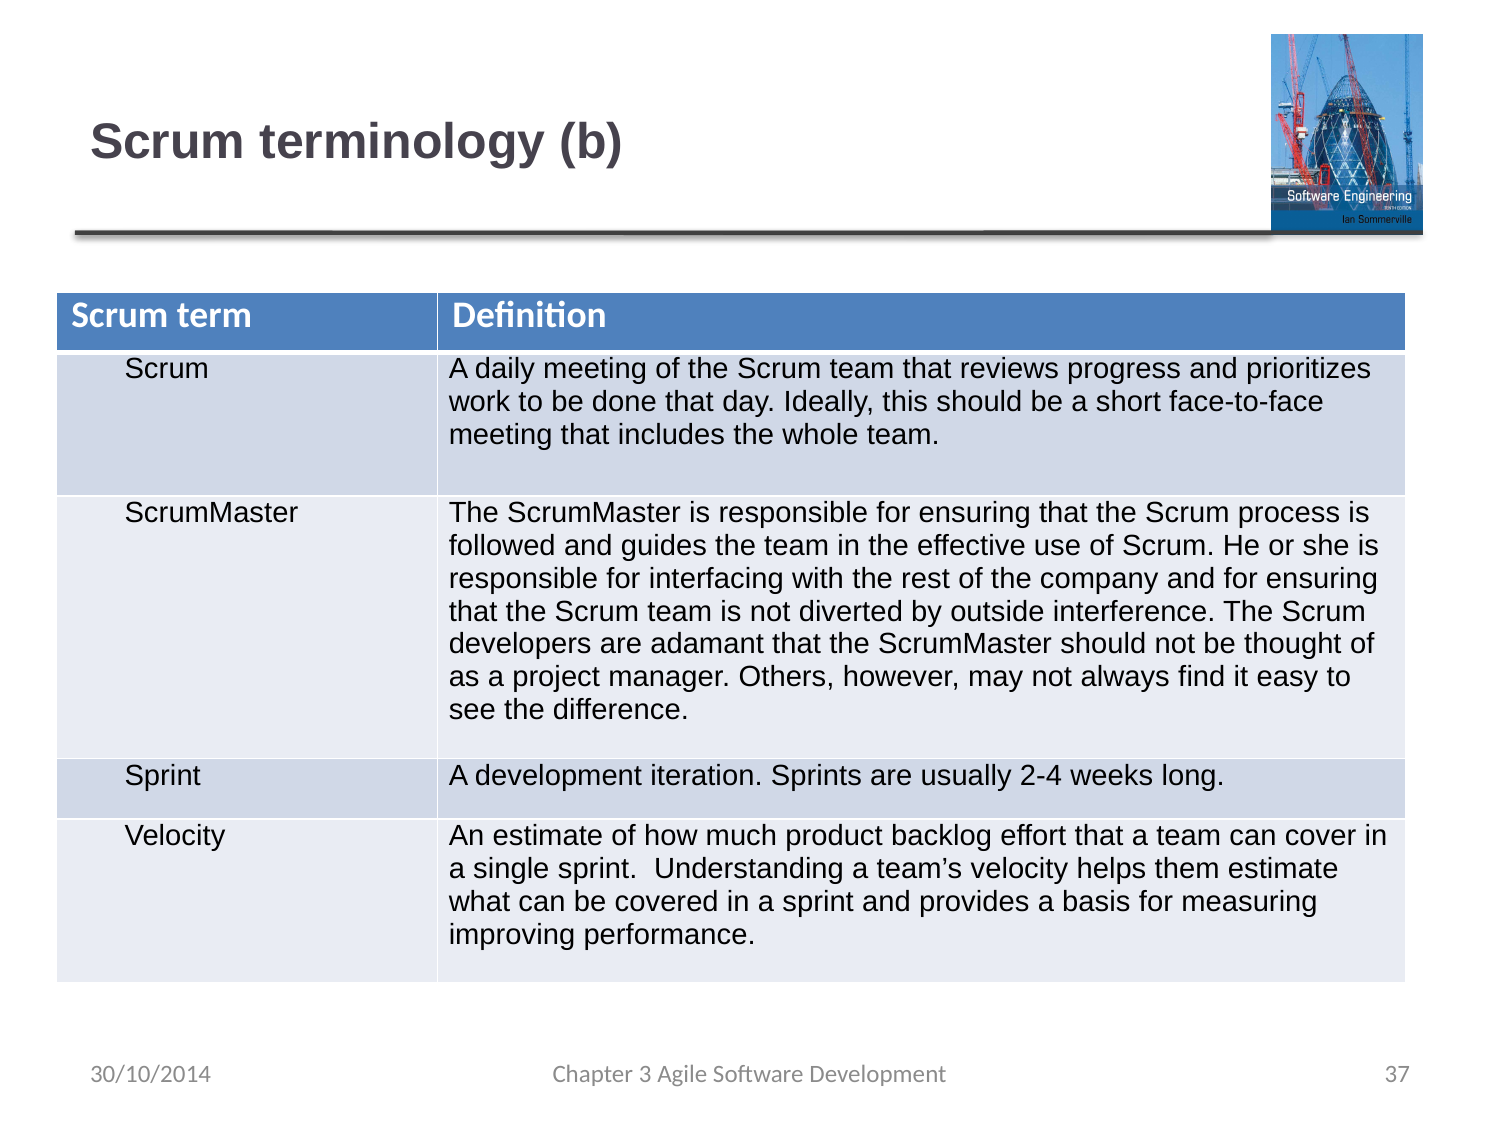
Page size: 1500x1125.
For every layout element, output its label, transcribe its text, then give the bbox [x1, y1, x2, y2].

table_cell An estimate of how much product backlog effort that a team can cover in a single sprint. Understanding a team’s velocity helps them estimate what can be covered in a sprint and provides a basis for measuring improving performance. [438, 820, 1405, 982]
title Scrum terminology (b) [74, 44, 1272, 233]
table_cell Sprint [57, 759, 437, 818]
slide_number 37 [1074, 1042, 1425, 1103]
table_header Scrum term [57, 293, 437, 350]
picture [1271, 34, 1423, 230]
table_header Definition [438, 293, 1405, 350]
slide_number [75, 1042, 425, 1103]
table_cell A daily meeting of the Scrum team that reviews progress and prioritizes work to be done that day. Ideally, this should be a short face-to-face meeting that includes the whole team. [438, 355, 1405, 495]
footer Chapter 3 Agile Software Development [512, 1042, 988, 1103]
table_cell A development iteration. Sprints are usually 2-4 weeks long. [438, 759, 1405, 818]
table_cell Scrum [57, 355, 437, 495]
table_cell Velocity [57, 820, 437, 982]
table_cell ScrumMaster [57, 497, 437, 758]
table_cell The ScrumMaster is responsible for ensuring that the Scrum process is followed and guides the team in the effective use of Scrum. He or she is responsible for interfacing with the rest of the company and for ensuring that the Scrum team is not diverted by outside interference. The Scrum developers are adamant that the ScrumMaster should not be thought of as a project manager. Others, however, may not always find it easy to see the difference. [438, 497, 1405, 758]
